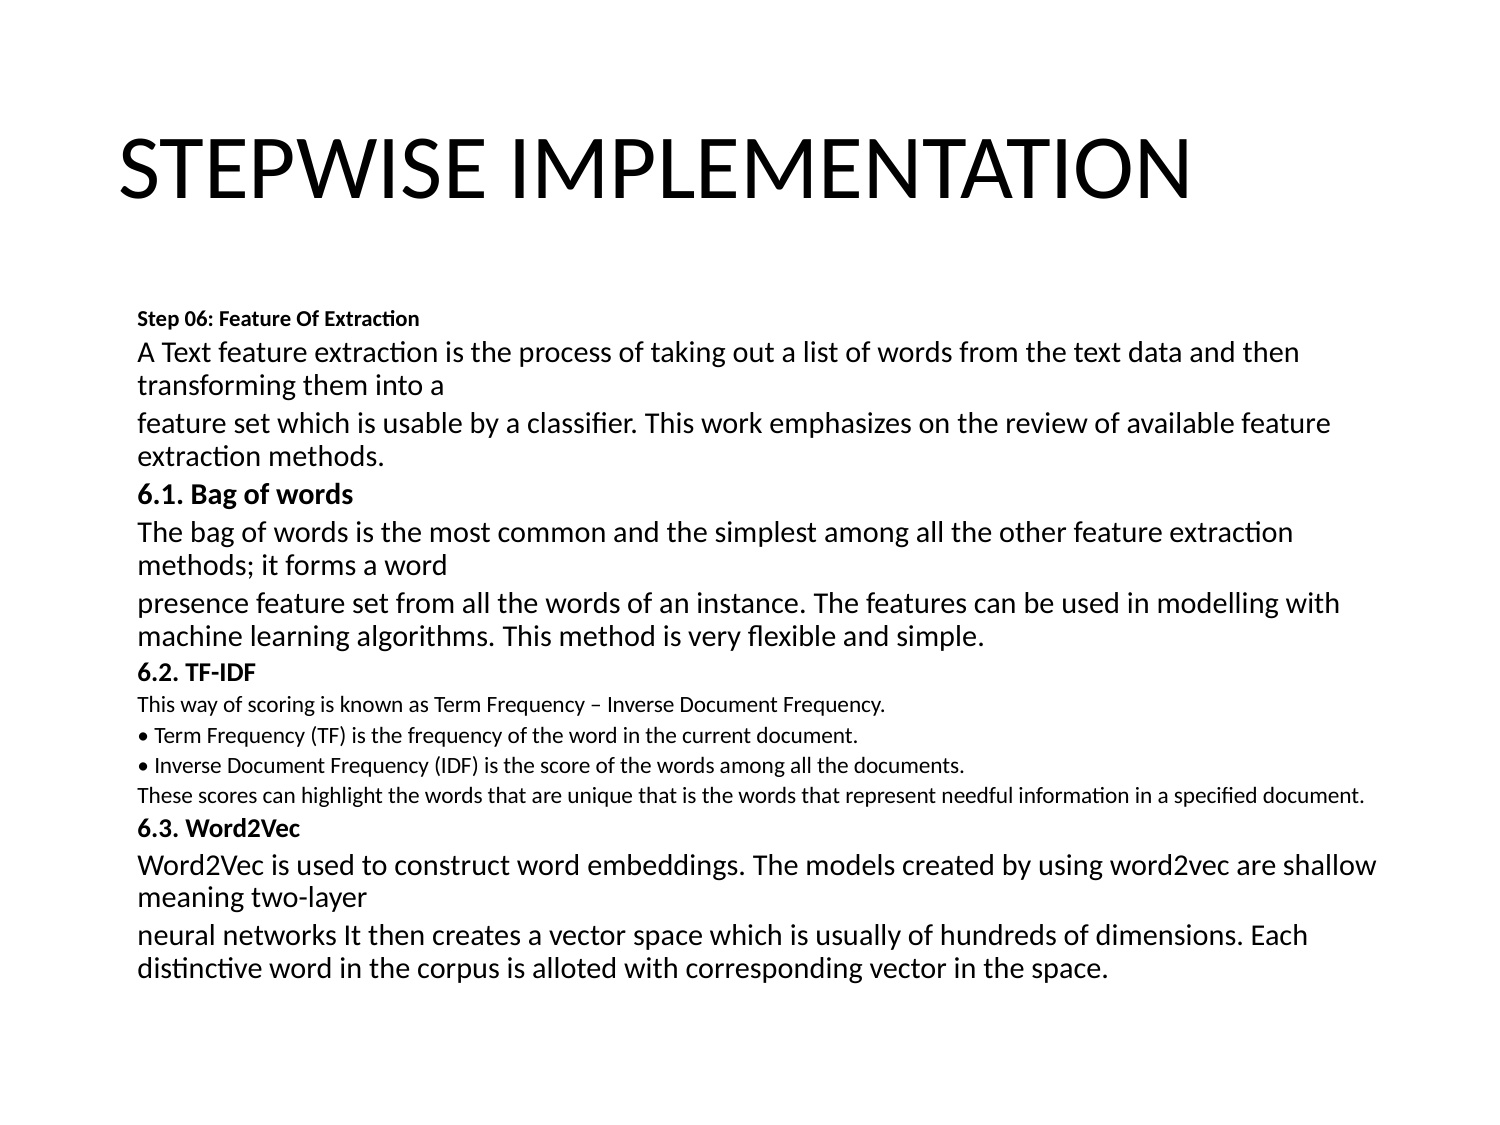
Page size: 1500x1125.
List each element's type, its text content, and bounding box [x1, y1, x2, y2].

list Step 06: Feature Of Extraction A Text feature extraction is the process of taking out a list of words from the text data and then transforming them into a feature set which is usable by a classifier. This work emphasizes on the review of available feature extraction methods. 6.1. Bag of words The bag of words is the most common and the simplest among all the other feature extraction methods; it forms a word presence feature set from all the words of an instance. The features can be used in modelling with machine learning algorithms. This method is very flexible and simple. 6.2. TF-IDF This way of scoring is known as Term Frequency – Inverse Document Frequency. • Term Frequency (TF) is the frequency of the word in the current document. • Inverse Document Frequency (IDF) is the score of the words among all the documents. These scores can highlight the words that are unique that is the words that represent needful information in a specified document. 6.3. Word2Vec Word2Vec is used to construct word embeddings. The models created by using word2vec are shallow meaning two-layer neural networks It then creates a vector space which is usually of hundreds of dimensions. Each distinctive word in the corpus is alloted with corresponding vector in the space. [103, 299, 1397, 1014]
title STEPWISE IMPLEMENTATION [103, 59, 1397, 278]
